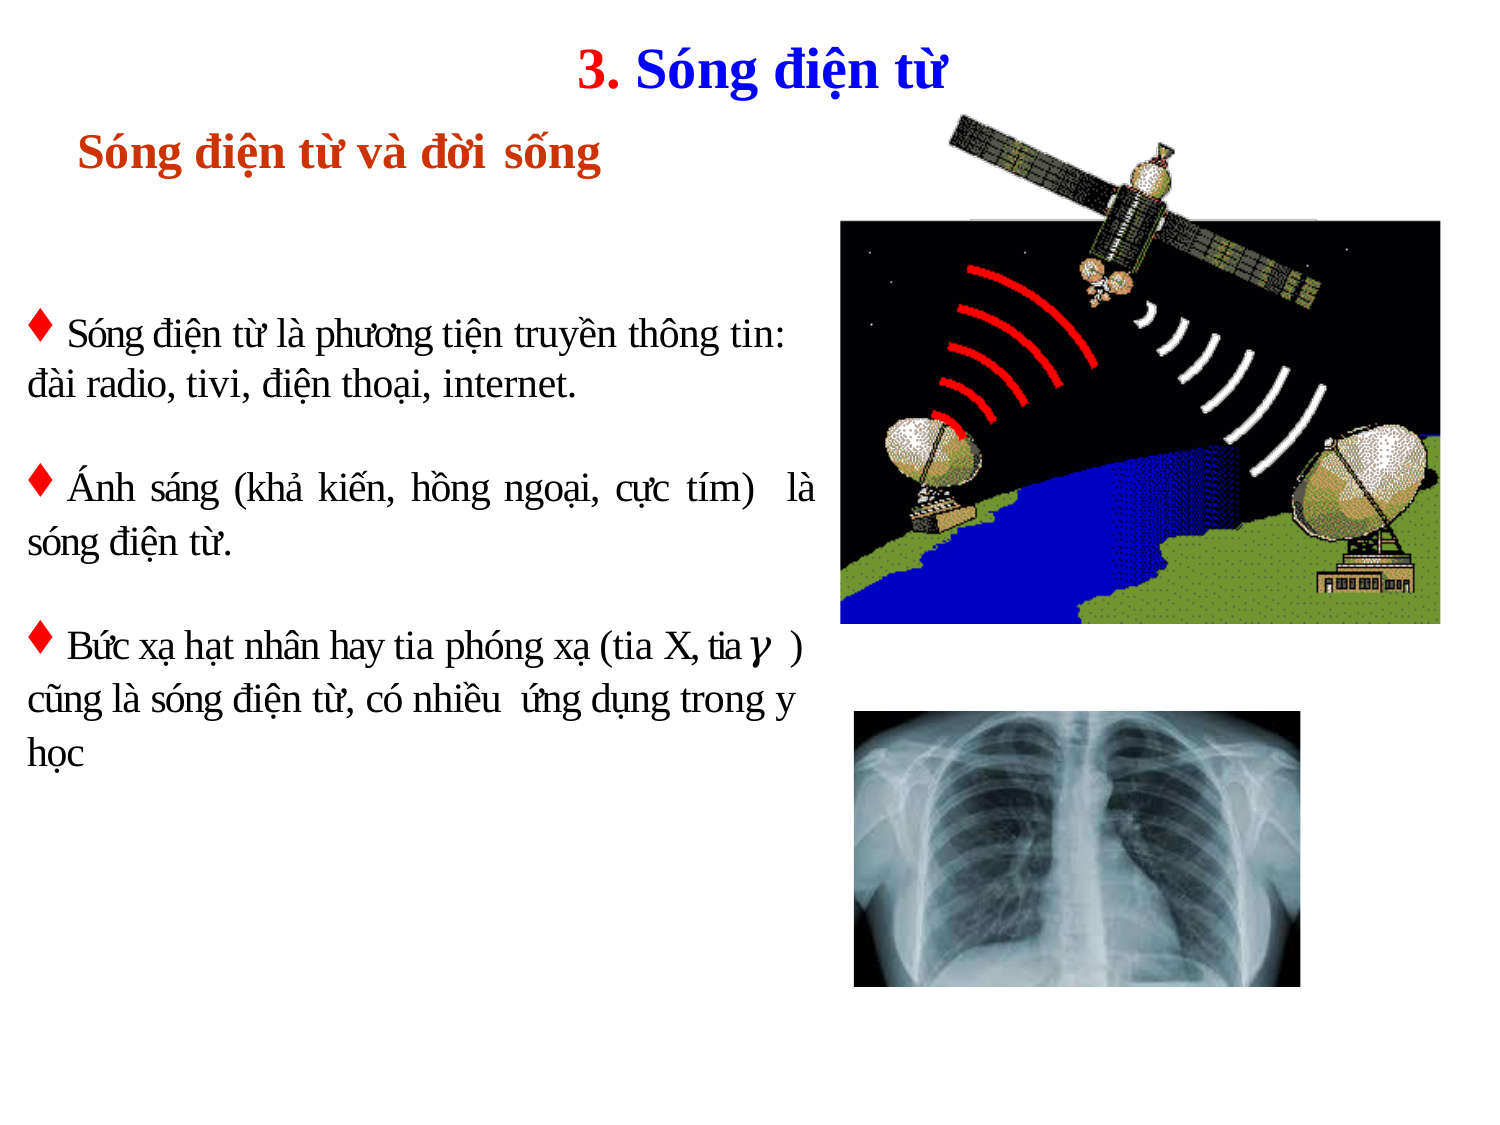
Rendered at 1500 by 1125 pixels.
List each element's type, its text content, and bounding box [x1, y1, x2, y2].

text_box Sóng điện từ là phương tiện truyền thông tin: đài radio, tivi, điện thoại, internet. Ánh sáng (khả kiến, hồng ngoại, cực tím) là sóng điện từ. Bức xạ hạt nhân hay tia phóng xạ (tia X, tia 𝛾 ) cũng là sóng điện từ, có nhiều ứng dụng trong y học [24, 299, 841, 775]
text_box Sóng điện từ và đời sống [75, 116, 675, 179]
title 3. Sóng điện từ [575, 28, 952, 219]
text_box [840, 112, 1441, 624]
text_box [853, 711, 1301, 987]
